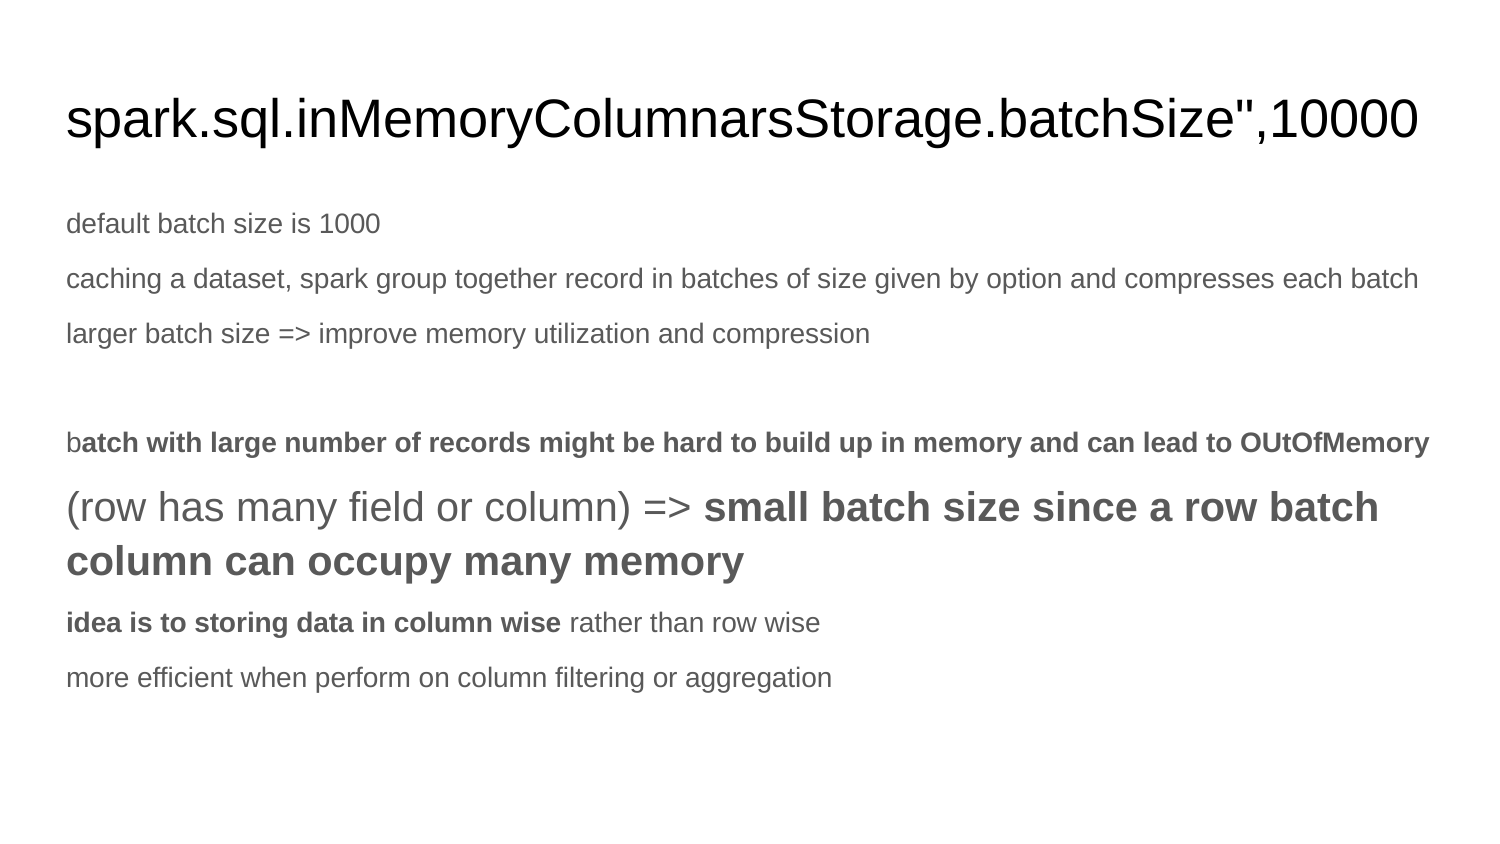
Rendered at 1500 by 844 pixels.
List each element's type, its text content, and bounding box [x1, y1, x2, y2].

title spark.sql.inMemoryColumnarsStorage.batchSize",10000 [51, 72, 1449, 167]
list default batch size is 1000 caching a dataset, spark group together record in batches of size given by option and compresses each batch larger batch size => improve memory utilization and compression batch with large number of records might be hard to build up in memory and can lead to OUtOfMemory (row has many field or column) => small batch size since a row batch column can occupy many memory idea is to storing data in column wise rather than row wise more efficient when perform on column filtering or aggregation [51, 189, 1449, 750]
